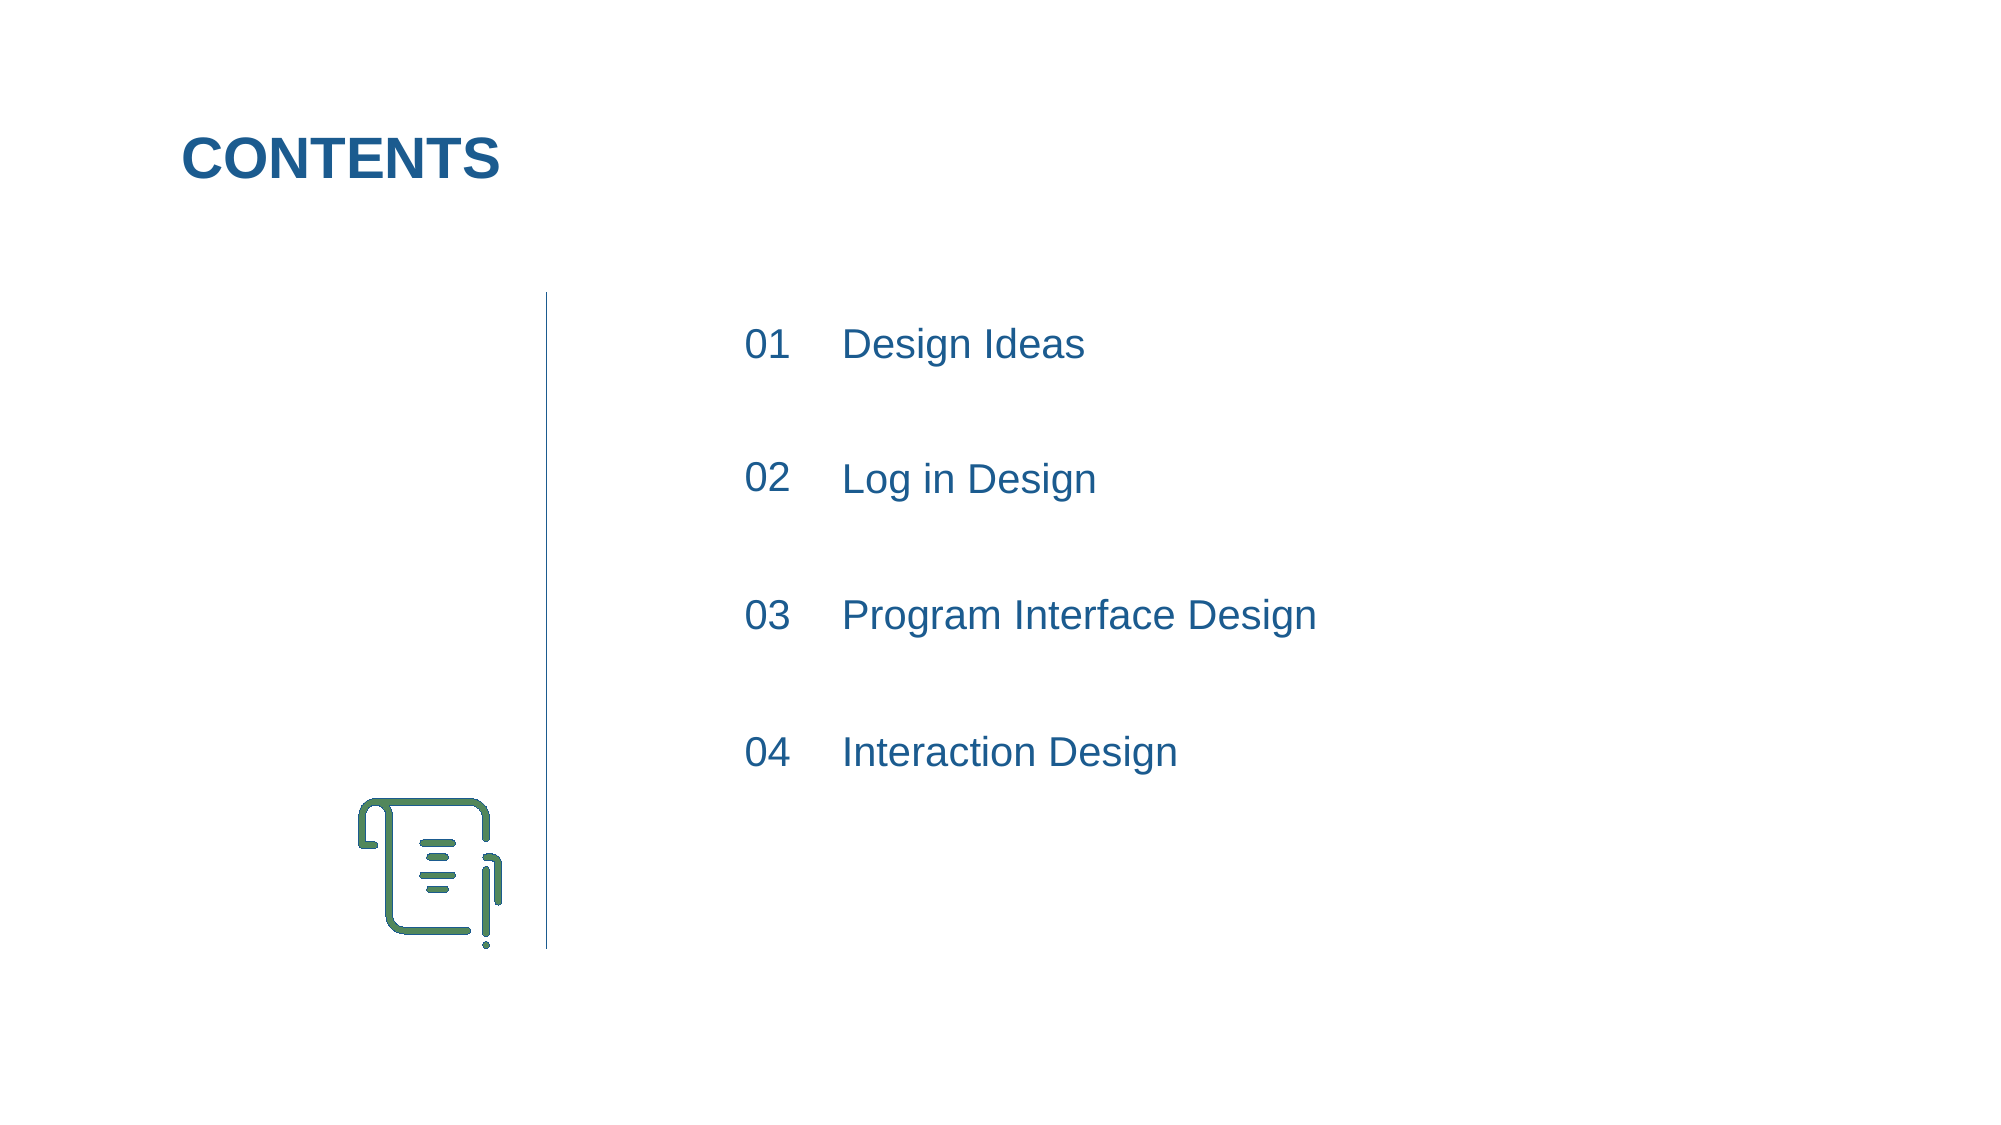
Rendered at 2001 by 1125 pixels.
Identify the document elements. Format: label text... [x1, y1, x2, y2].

text_box [482, 866, 490, 937]
text_box [358, 798, 490, 935]
text_box CONTENTS [85, 113, 516, 198]
text_box 01 [729, 292, 828, 388]
text_box 04 [729, 699, 828, 795]
text_box Log in Design [827, 427, 1207, 523]
text_box Program Interface Design [828, 562, 1395, 658]
text_box [482, 941, 490, 949]
text_box 02 [729, 425, 828, 521]
text_box [482, 853, 502, 906]
text_box Interaction Design [828, 699, 1207, 795]
text_box Design Ideas [828, 292, 1207, 388]
text_box 03 [729, 562, 828, 658]
